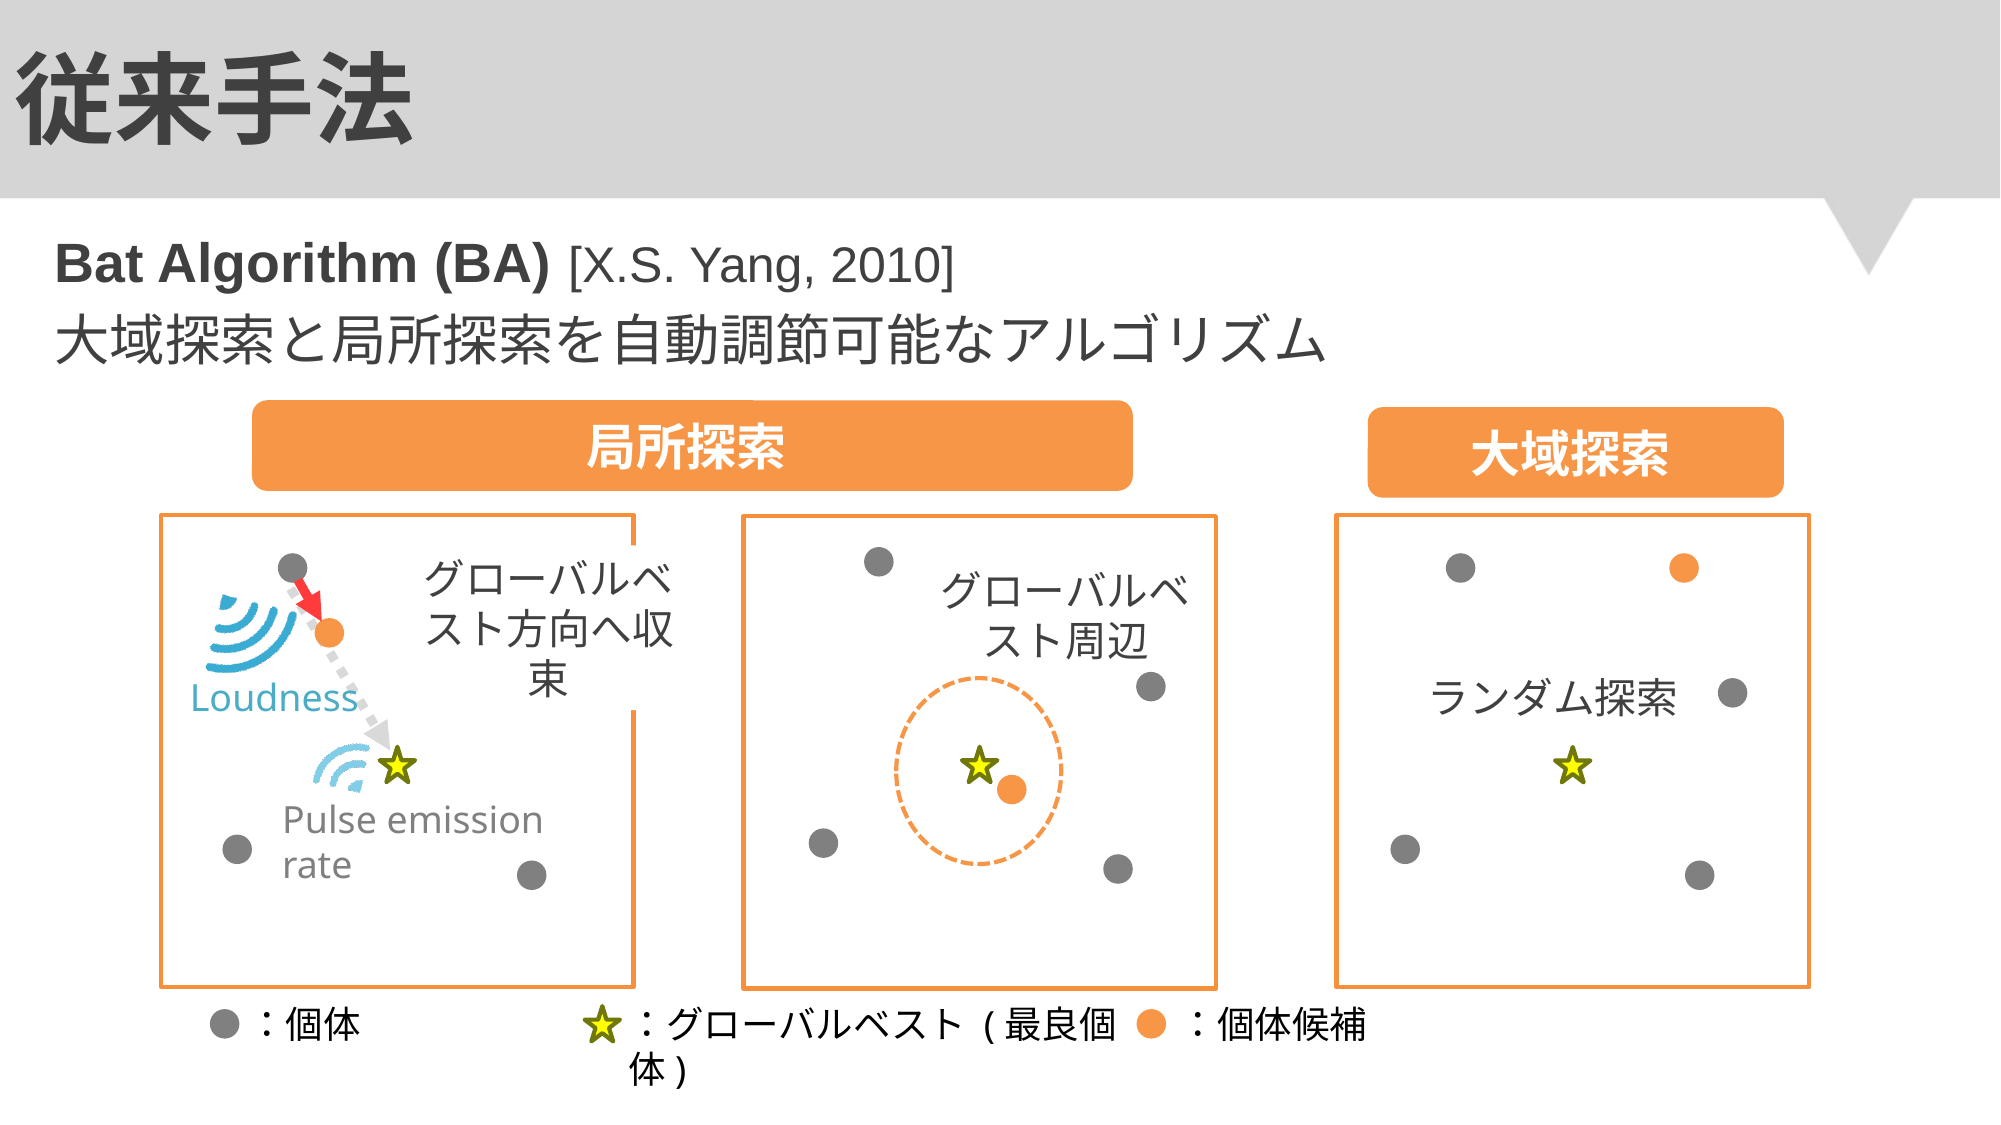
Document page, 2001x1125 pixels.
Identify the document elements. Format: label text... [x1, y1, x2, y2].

text_box [1334, 513, 1811, 989]
text_box Loudness [175, 666, 293, 727]
list Bat Algorithm (BA) [X.S. Yang, 2010] 大域探索と局所探索を自動調節可能なアルゴリズム [39, 247, 1948, 349]
title 従来手法 [0, 0, 2000, 194]
text_box [383, 744, 418, 784]
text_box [299, 581, 325, 621]
text_box [207, 1006, 233, 1041]
text_box グローバルベスト周辺 [1218, 557, 1225, 672]
picture [0, 0, 2001, 1125]
text_box [1134, 1006, 1164, 1041]
text_box [159, 513, 636, 989]
text_box ：個体 [233, 993, 563, 1054]
text_box [741, 514, 1218, 991]
text_box [959, 744, 1000, 784]
text_box [582, 1004, 622, 1044]
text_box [298, 583, 382, 756]
text_box Pulse emission rate [267, 788, 632, 894]
text_box ：グローバルベスト (最良個体) [613, 993, 1133, 1099]
text_box 大域探索 [1365, 404, 1787, 500]
text_box グローバルベスト方向へ収束 [397, 545, 701, 711]
text_box 局所探索 [249, 398, 1135, 493]
text_box [1553, 744, 1593, 785]
text_box ：個体候補 [1164, 993, 1635, 1054]
